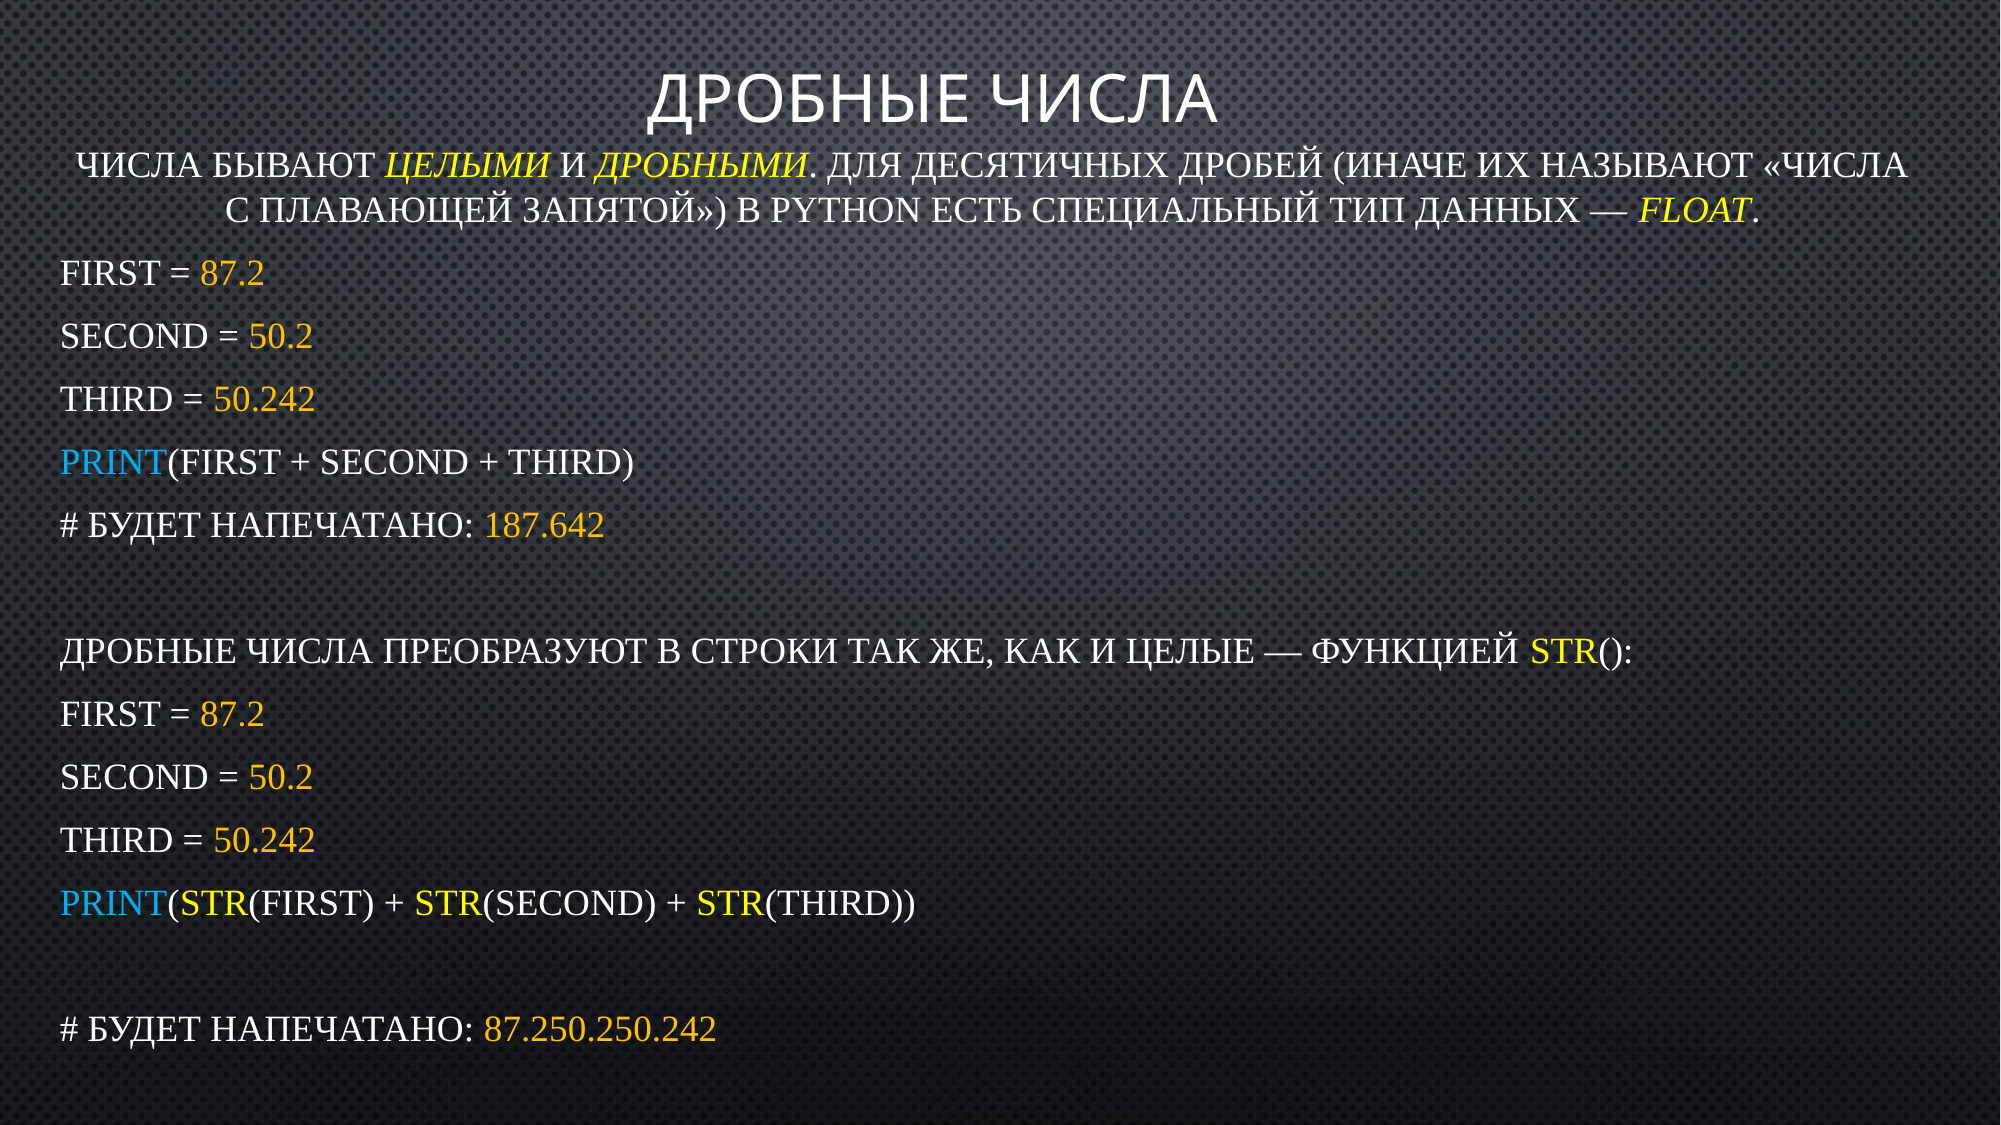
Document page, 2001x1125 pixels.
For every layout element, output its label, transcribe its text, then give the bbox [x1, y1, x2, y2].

title Дробные числа [320, 0, 1547, 132]
list Числа бывают целыми и дробными. Для десятичных дробей (иначе их называют «числа с плавающей запятой») в Python есть специальный тип данных — float. first = 87.2 second = 50.2 third = 50.242 print(first + second + third) # Будет напечатано: 187.642 Дробные числа преобразуют в строки так же, как и целые — функцией str(): first = 87.2 second = 50.2 third = 50.242 print(str(first) + str(second) + str(third)) # Будет напечатано: 87.250.250.242 [44, 132, 1941, 1058]
